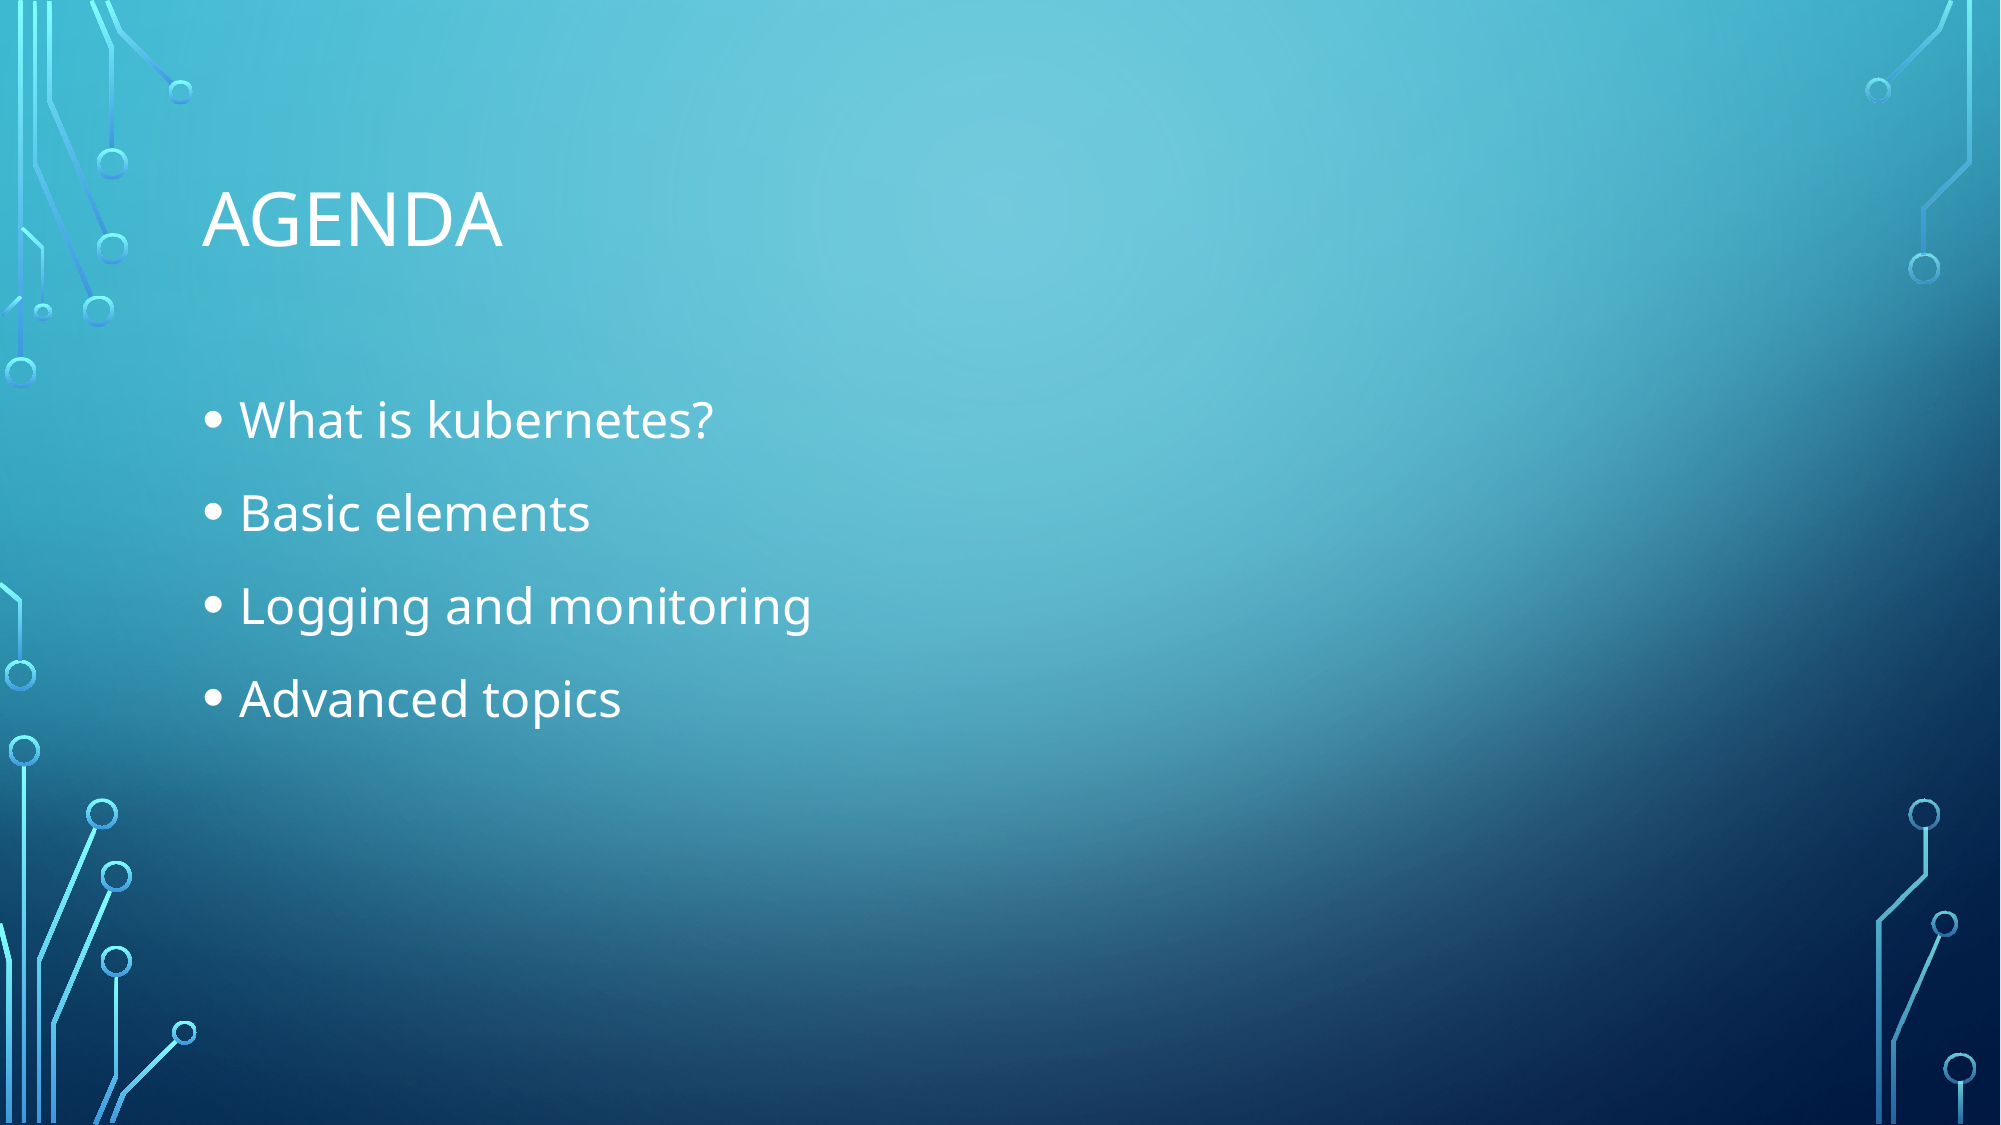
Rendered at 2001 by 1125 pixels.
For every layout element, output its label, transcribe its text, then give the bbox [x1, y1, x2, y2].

list What is kubernetes? Basic elements Logging and monitoring Advanced topics [187, 369, 1813, 950]
title Agenda [187, 101, 1813, 344]
